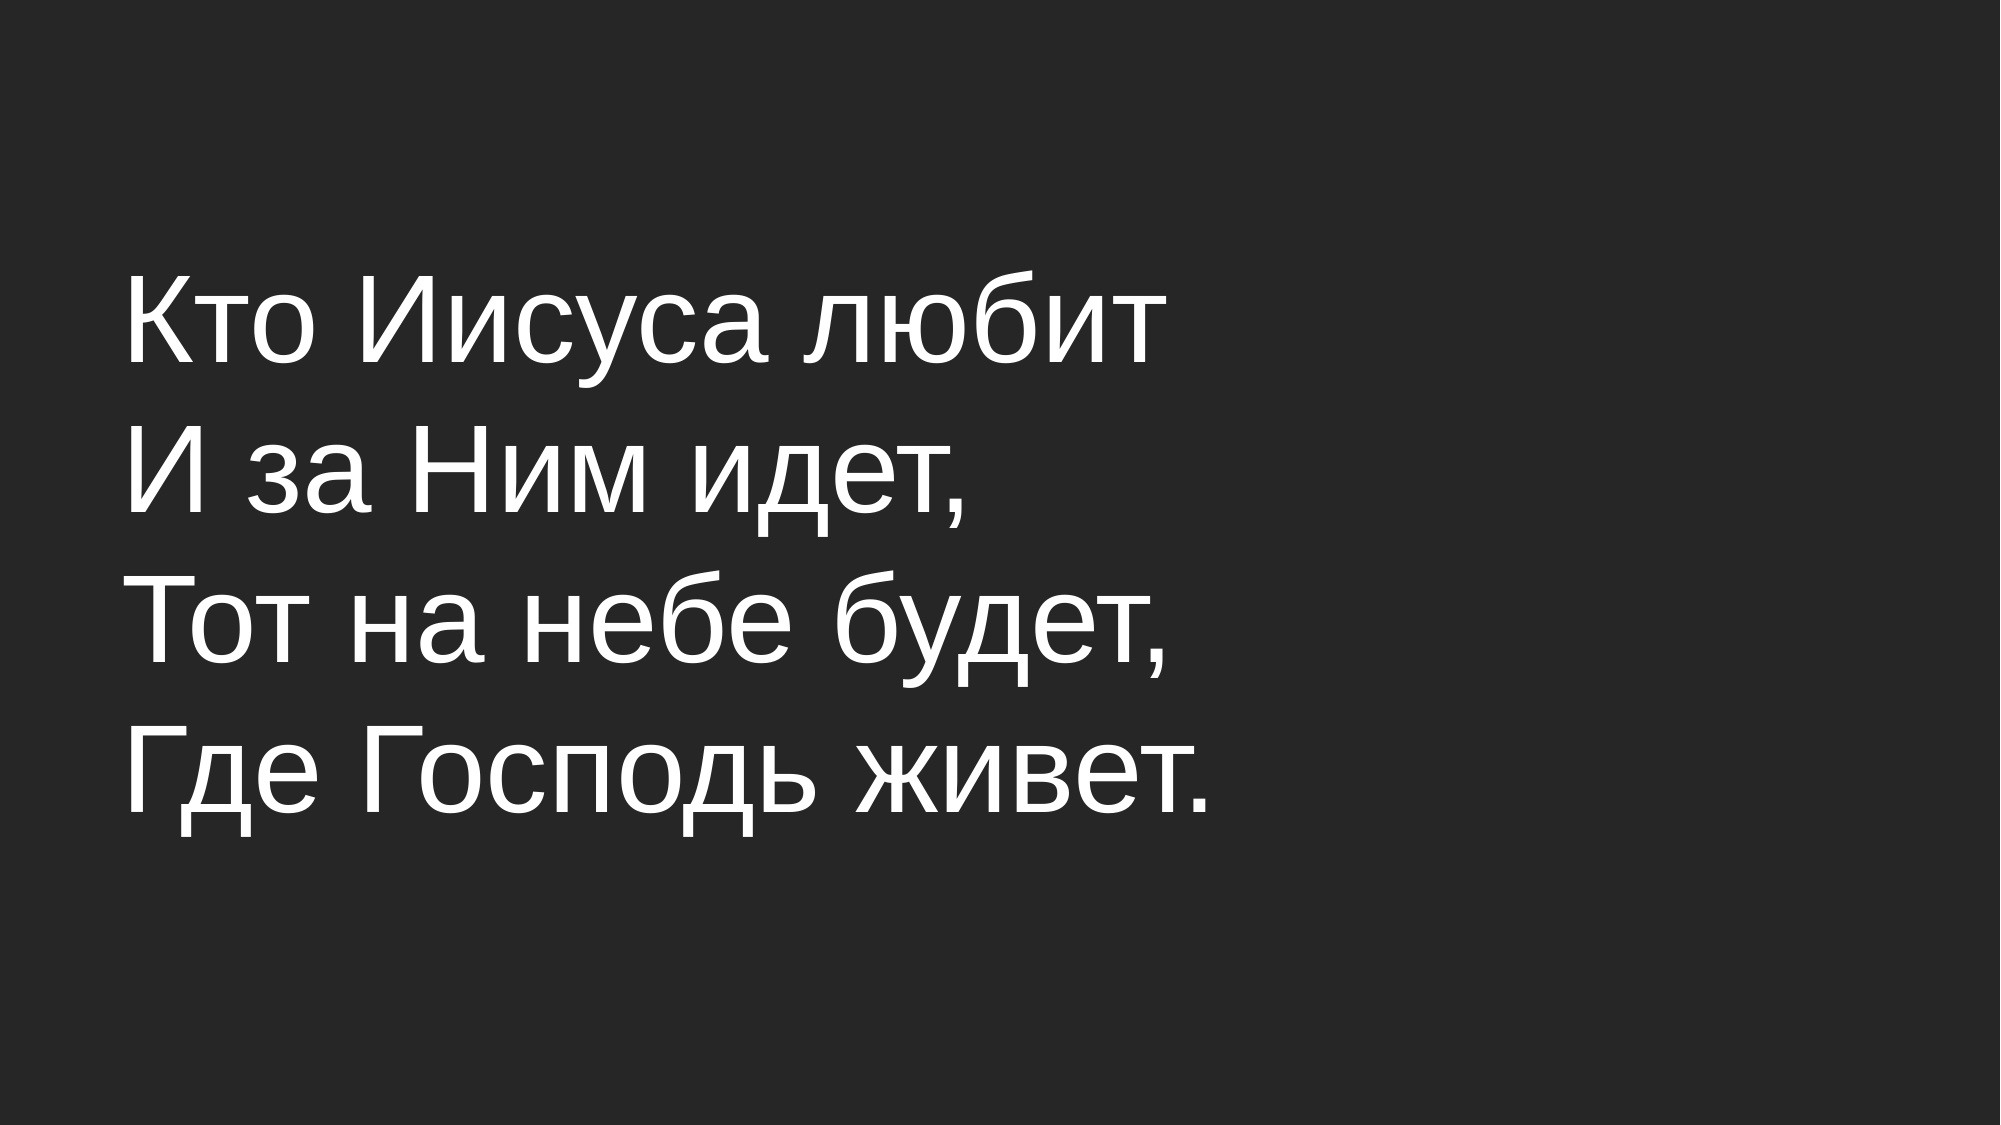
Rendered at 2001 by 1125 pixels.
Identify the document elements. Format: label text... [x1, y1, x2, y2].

text_box Кто Иисуса любит И за Ним идет, Тот на небе будет, Где Господь живет. [106, 230, 2000, 928]
